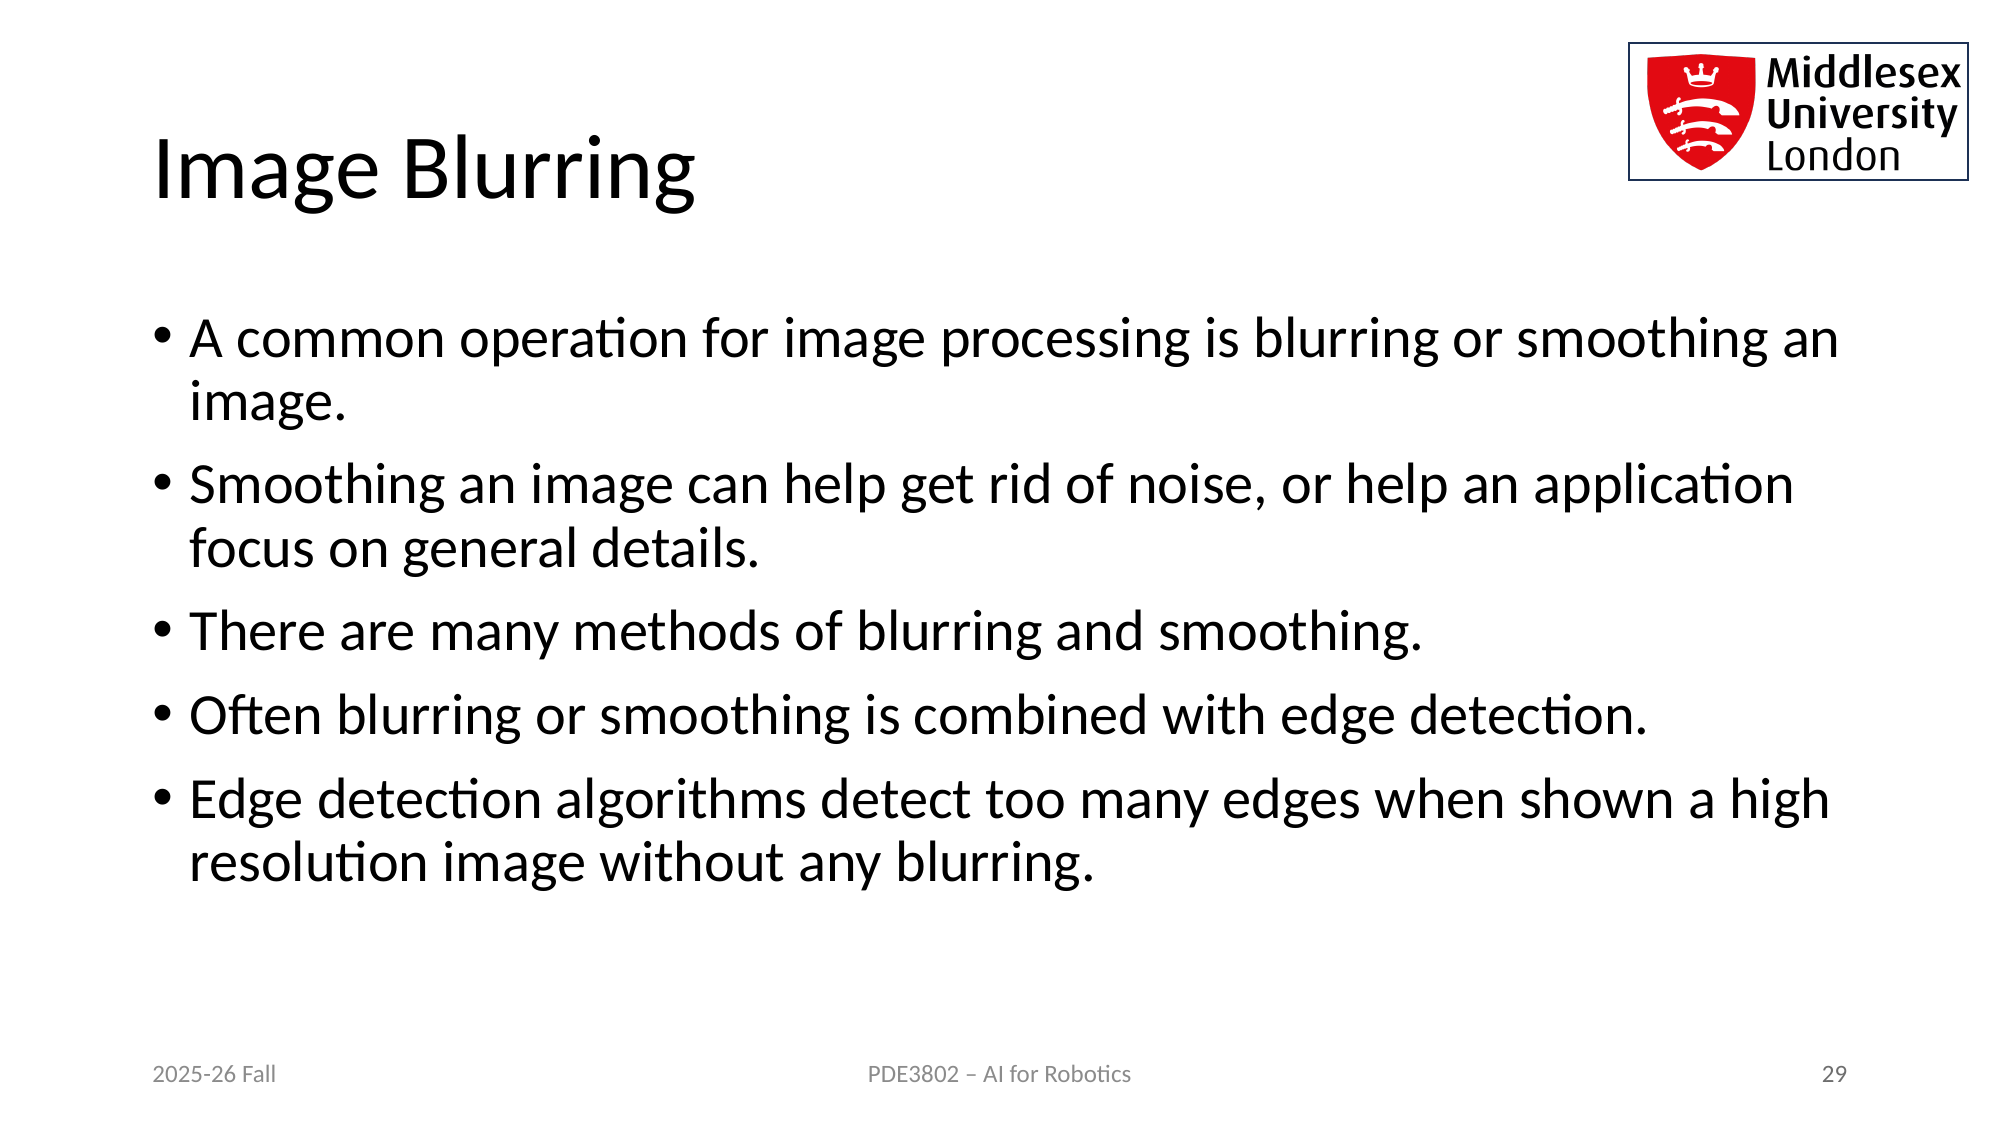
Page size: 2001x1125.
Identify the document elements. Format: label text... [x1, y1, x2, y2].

title Image Blurring [137, 59, 1585, 278]
slide_number 2025-26 Fall [137, 1042, 588, 1103]
picture [1630, 44, 1967, 179]
footer PDE3802 – AI for Robotics [662, 1042, 1338, 1103]
slide_number 29 [1412, 1042, 1863, 1103]
list A common operation for image processing is blurring or smoothing an image. Smoothing an image can help get rid of noise, or help an application focus on general details. There are many methods of blurring and smoothing. Often blurring or smoothing is combined with edge detection. Edge detection algorithms detect too many edges when shown a high resolution image without any blurring. [137, 299, 1863, 1014]
